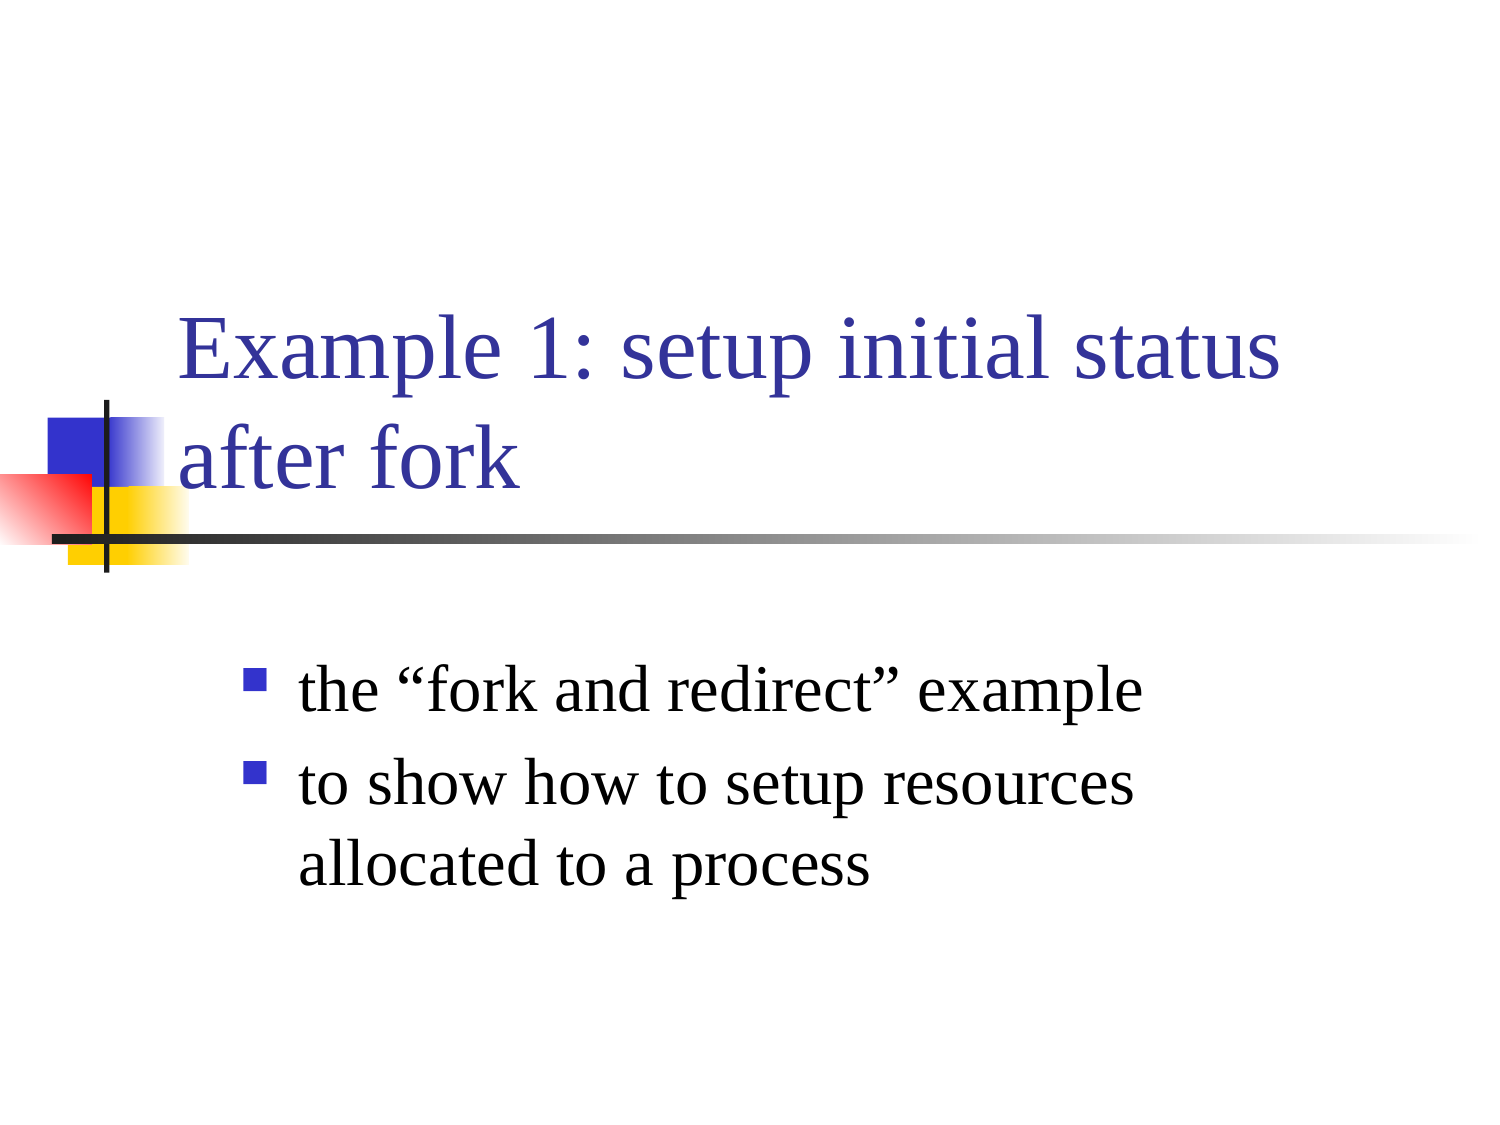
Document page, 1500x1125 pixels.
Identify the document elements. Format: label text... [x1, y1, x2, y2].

subtitle the “fork and redirect” example to show how to setup resources allocated to a process [225, 637, 1275, 925]
title Example 1: setup initial status after fork [162, 275, 1438, 515]
